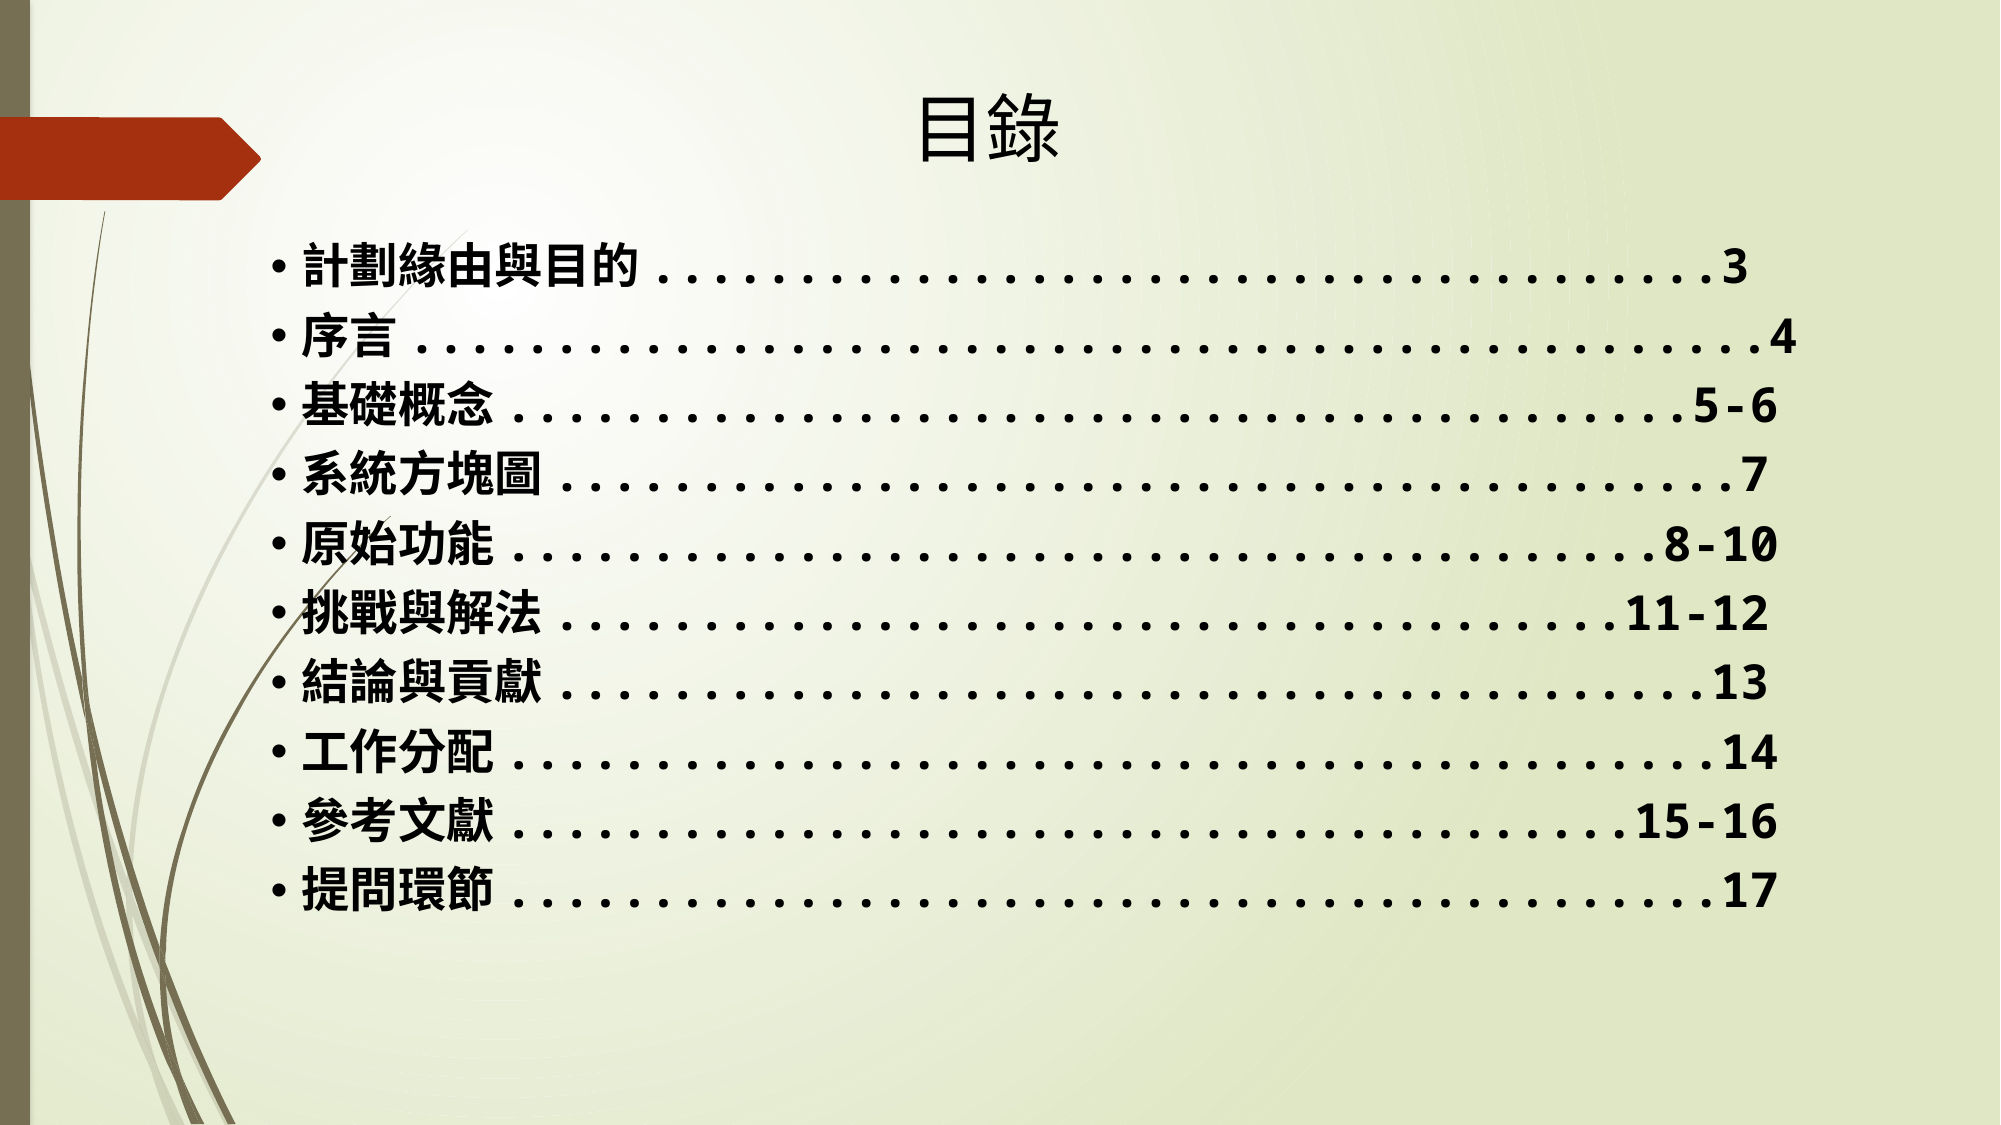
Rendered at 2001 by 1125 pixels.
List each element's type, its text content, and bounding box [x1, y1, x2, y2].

title 目錄 [255, 73, 1718, 234]
text_box 計劃緣由與目的.....................................3 序言...............................................4 基礎概念.........................................5-6 系統方塊圖.........................................7 原始功能........................................8-10 挑戰與解法.....................................11-12 結論與貢獻........................................13 工作分配..........................................14 參考文獻.......................................15-16 提問環節..........................................17 [255, 234, 1854, 1072]
